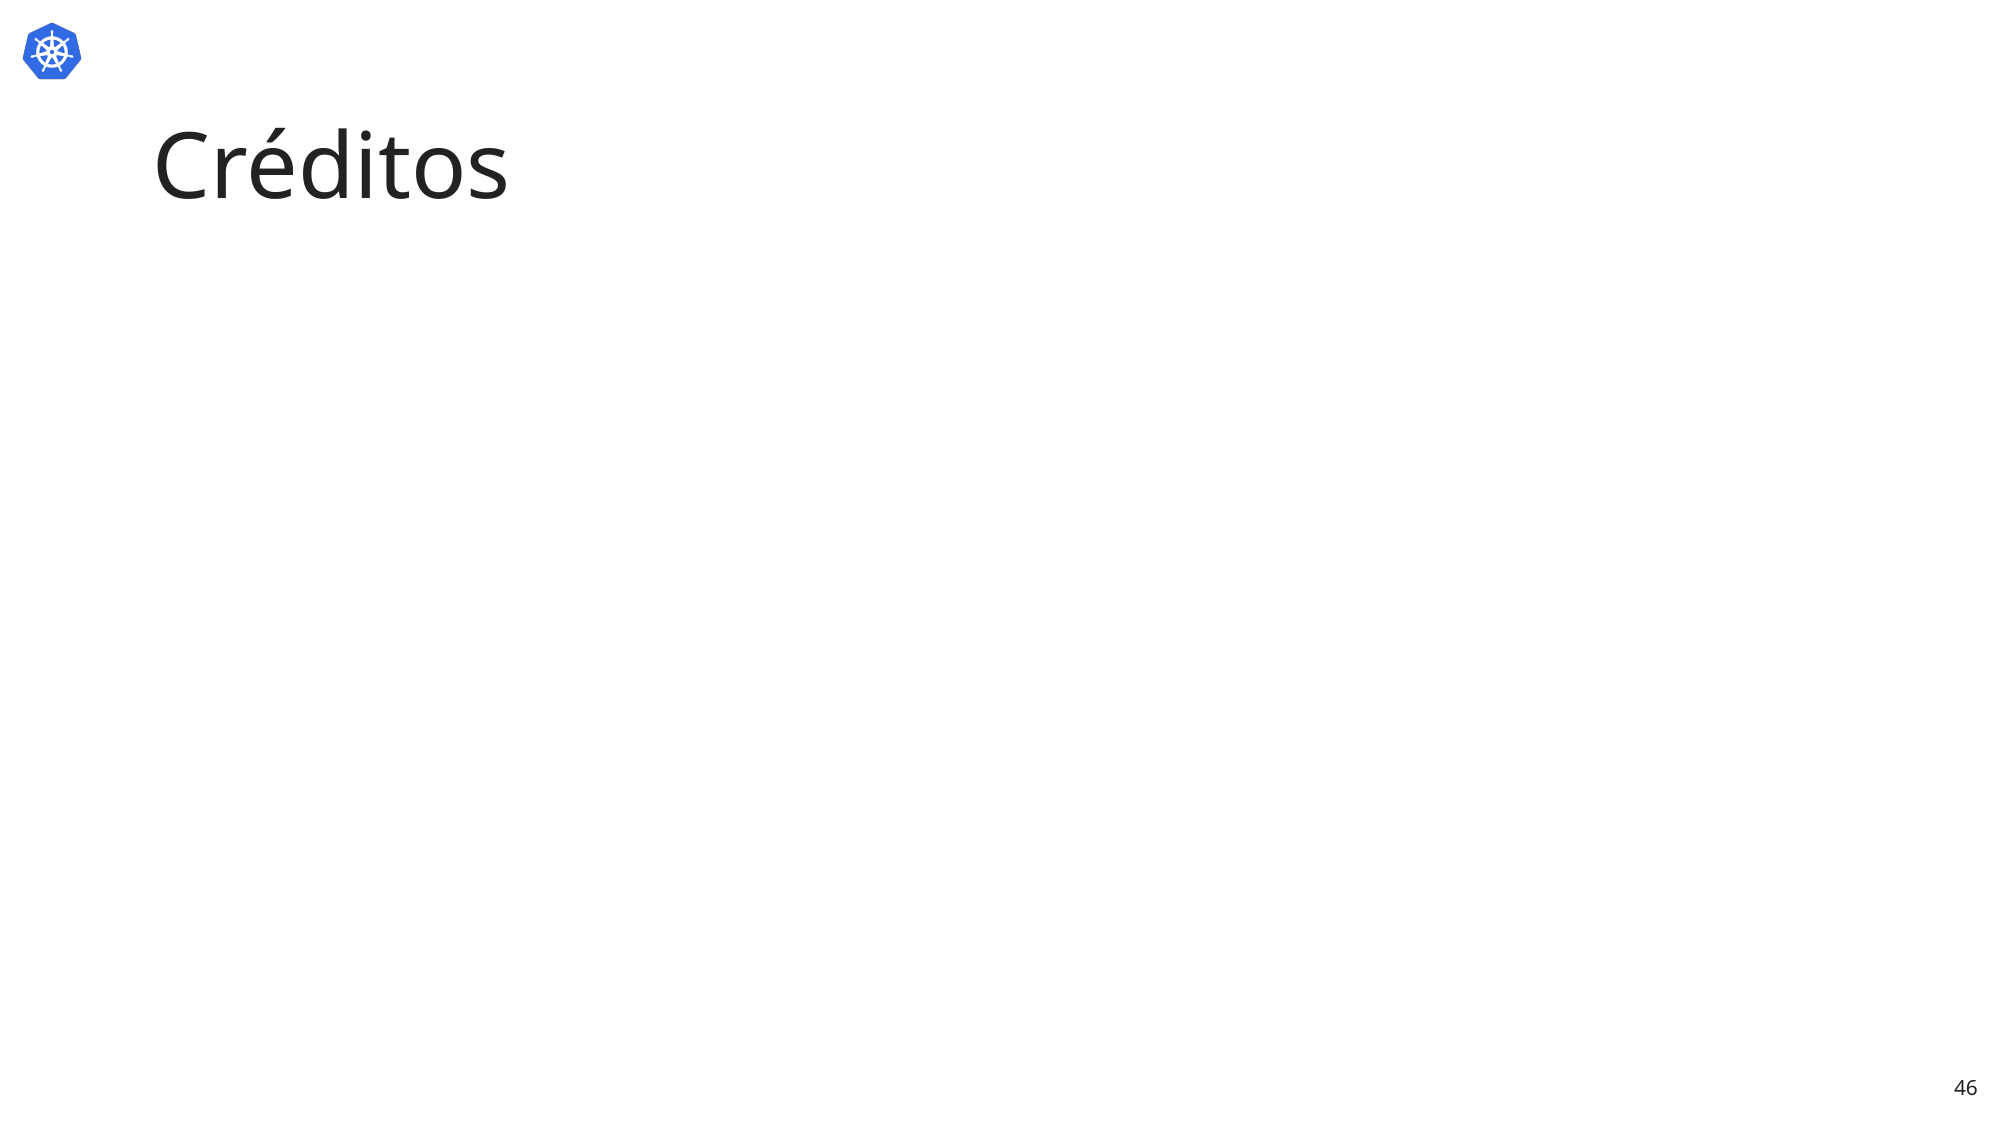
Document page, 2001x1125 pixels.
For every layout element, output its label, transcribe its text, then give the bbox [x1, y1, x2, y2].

title Créditos [137, 59, 1863, 278]
picture [22, 22, 82, 80]
slide_number 46 [1527, 1042, 1978, 1103]
